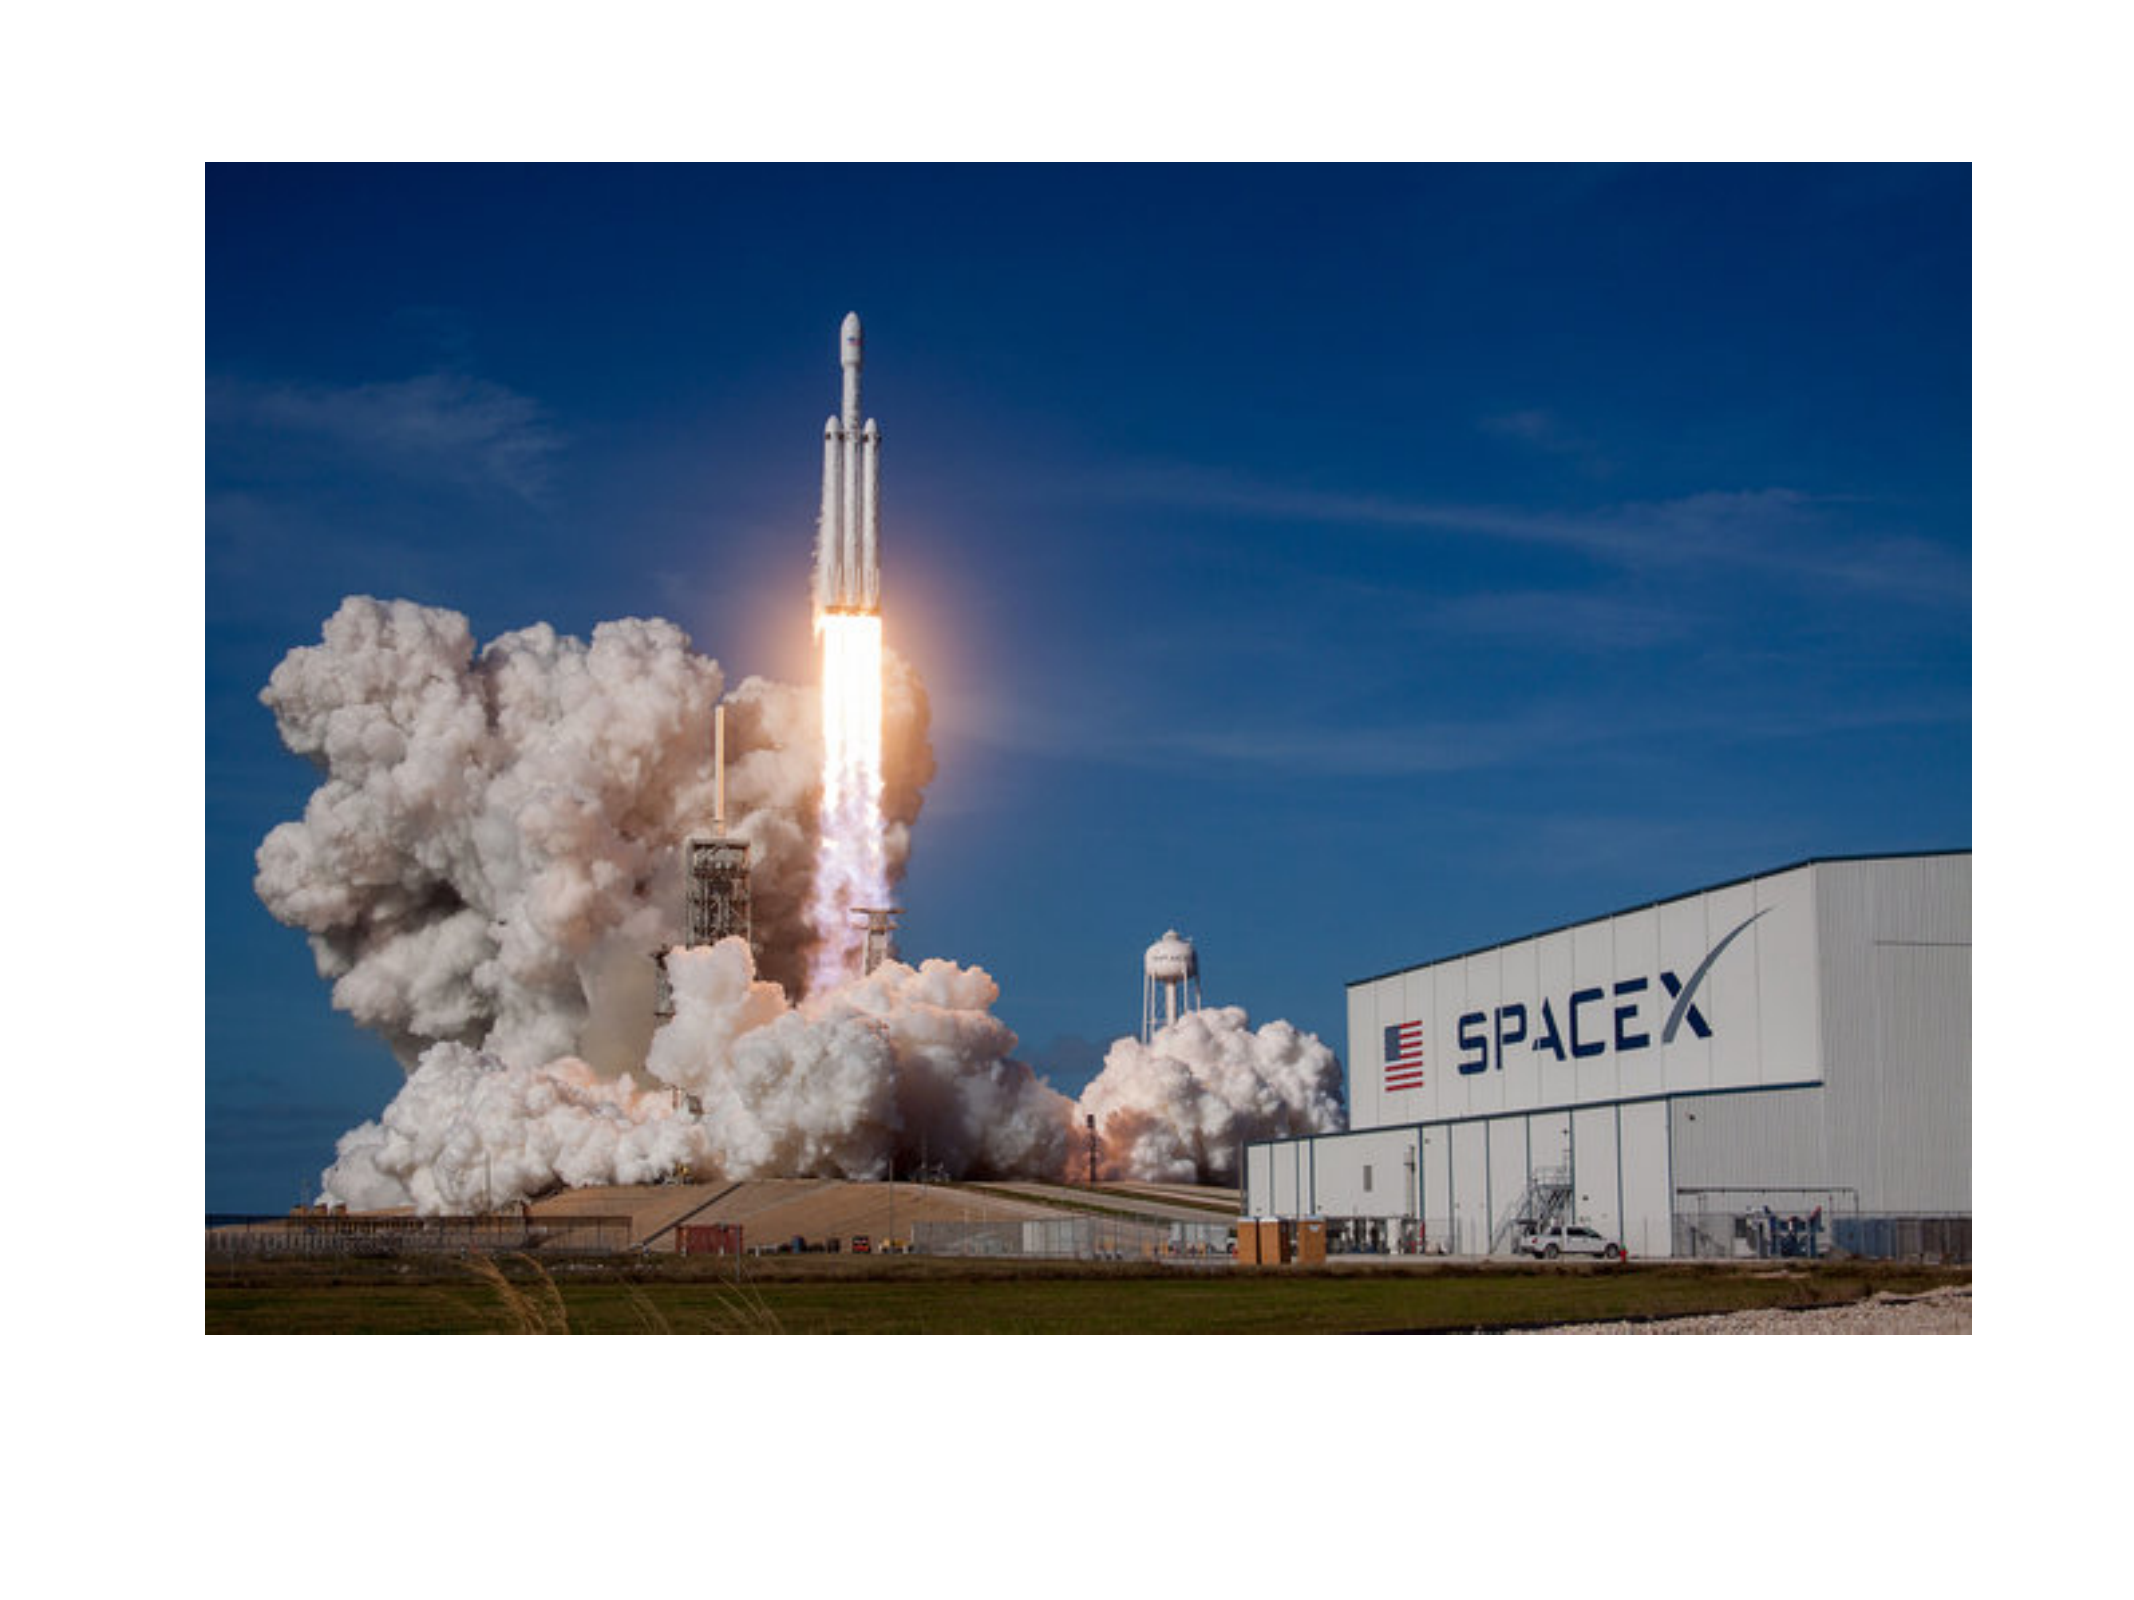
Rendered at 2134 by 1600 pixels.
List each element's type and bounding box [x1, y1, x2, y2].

picture [204, 162, 1972, 1335]
